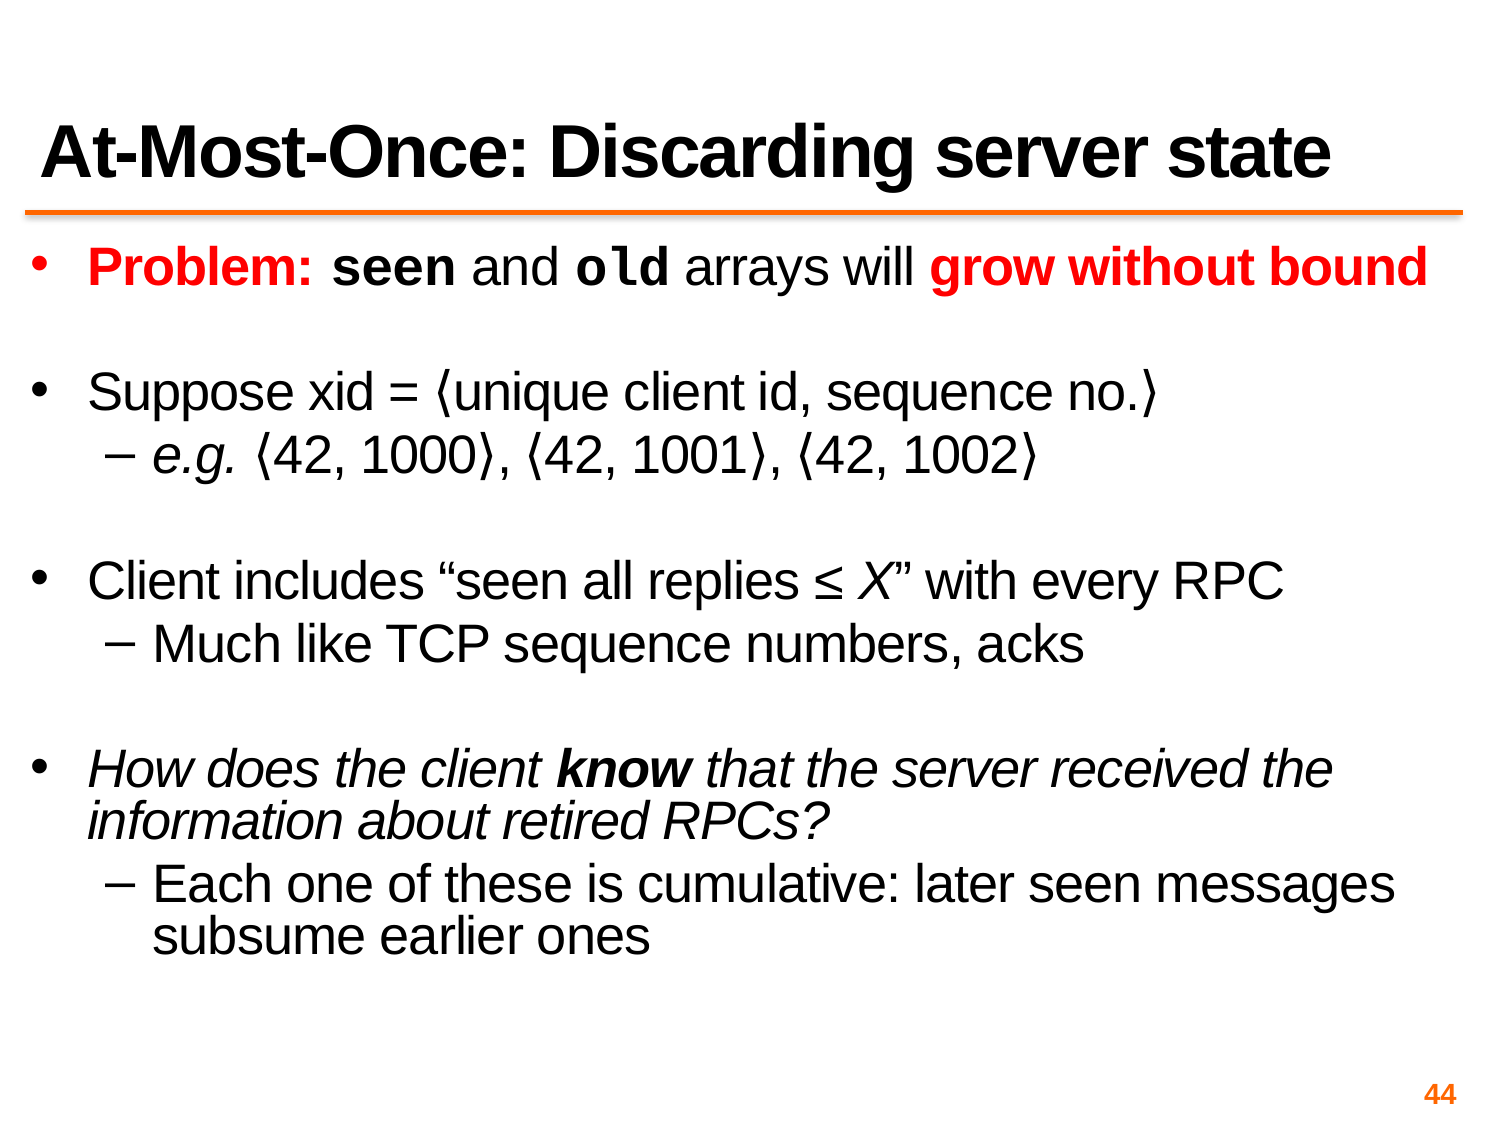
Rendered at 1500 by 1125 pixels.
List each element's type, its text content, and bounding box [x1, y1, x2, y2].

list Problem: seen and old arrays will grow without bound Suppose xid = ⟨unique client id, sequence no.⟩ e.g. ⟨42, 1000⟩, ⟨42, 1001⟩, ⟨42, 1002⟩ Client includes “seen all replies ≤ X” with every RPC Much like TCP sequence numbers, acks How does the client know that the server received the information about retired RPCs? Each one of these is cumulative: later seen messages subsume earlier ones [24, 237, 1463, 1063]
slide_number 44 [1112, 1074, 1463, 1110]
title At-Most-Once: Discarding server state [24, 24, 1463, 201]
